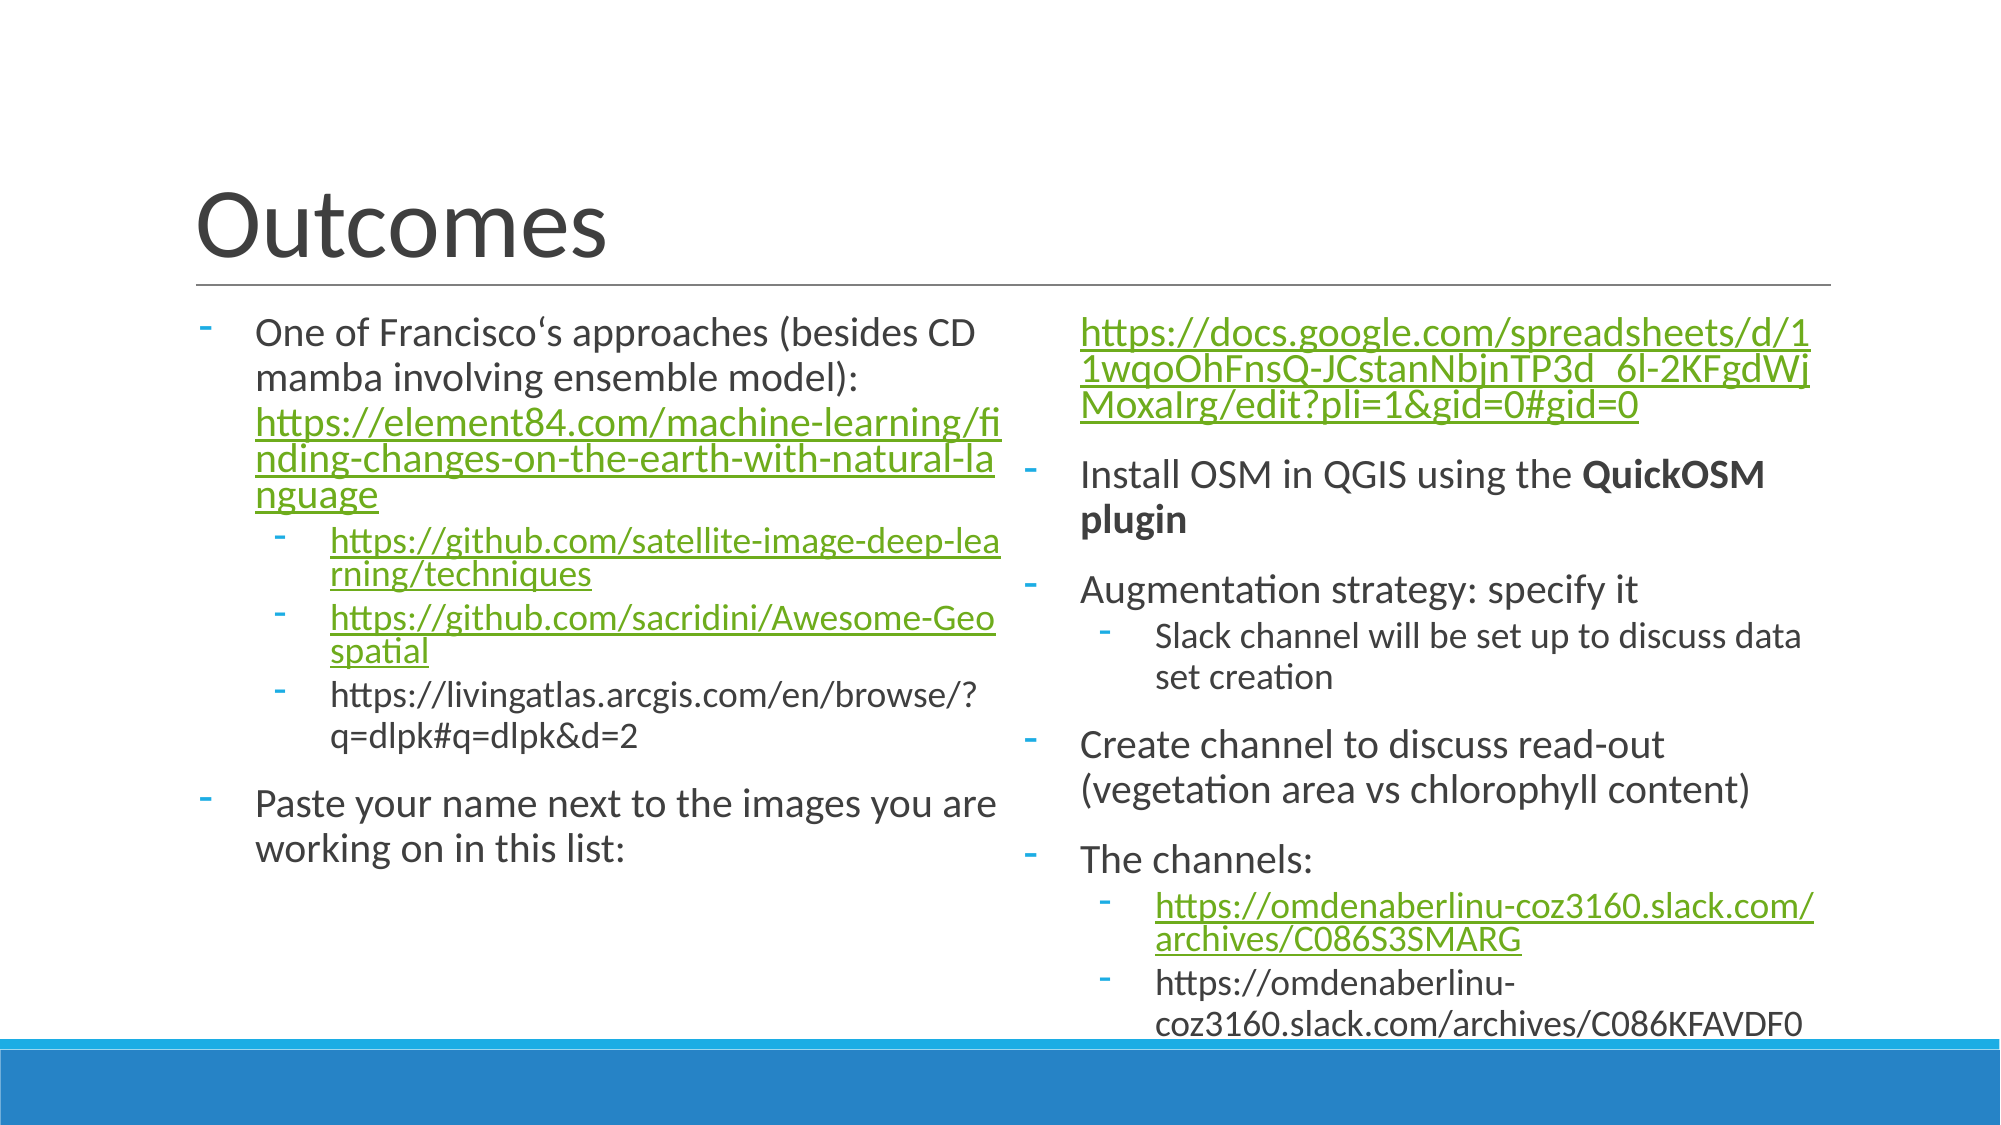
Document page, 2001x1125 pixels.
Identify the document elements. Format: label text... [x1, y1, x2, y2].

title Outcomes [180, 47, 1830, 285]
list One of Francisco‘s approaches (besides CD mamba involving ensemble model): https://element84.com/machine-learning/finding-changes-on-the-earth-with-natural-language https://github.com/satellite-image-deep-learning/techniques https://github.com/sacridini/Awesome-Geospatial https://livingatlas.arcgis.com/en/browse/?q=dlpk#q=dlpk&d=2 Paste your name next to the images you are working on in this list: https://docs.google.com/spreadsheets/d/11wqoOhFnsQ-JCstanNbjnTP3d_6l-2KFgdWjMoxaIrg/edit?pli=1&gid=0#gid=0 Install OSM in QGIS using the QuickOSM plugin Augmentation strategy: specify it Slack channel will be set up to discuss data set creation Create channel to discuss read-out (vegetation area vs chlorophyll content) The channels: https://omdenaberlinu-coz3160.slack.com/archives/C086S3SMARG https://omdenaberlinu-coz3160.slack.com/archives/C086KFAVDF0 [180, 302, 1830, 963]
